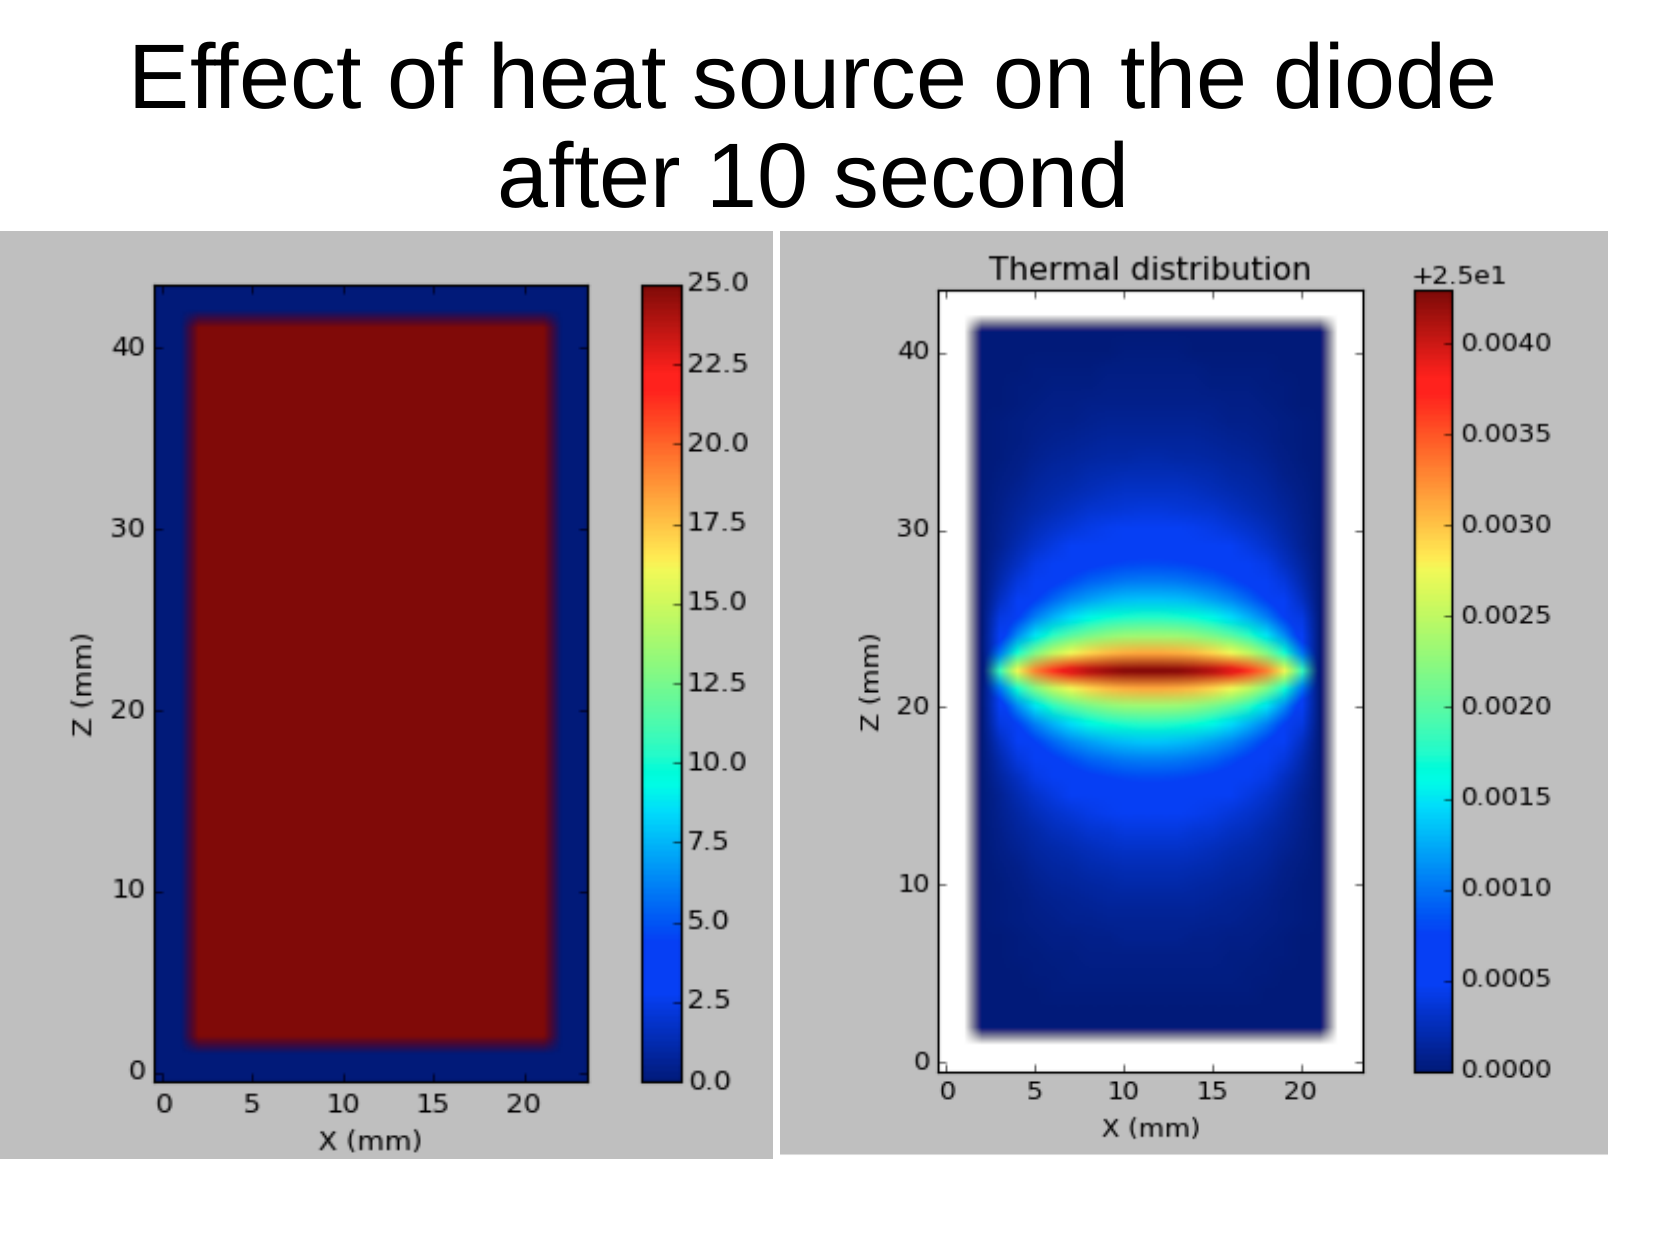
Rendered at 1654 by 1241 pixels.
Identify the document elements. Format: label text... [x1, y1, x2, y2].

picture [780, 231, 1608, 1159]
picture [0, 231, 774, 1159]
title Effect of heat source on the diode after 10 second [70, 24, 1559, 231]
